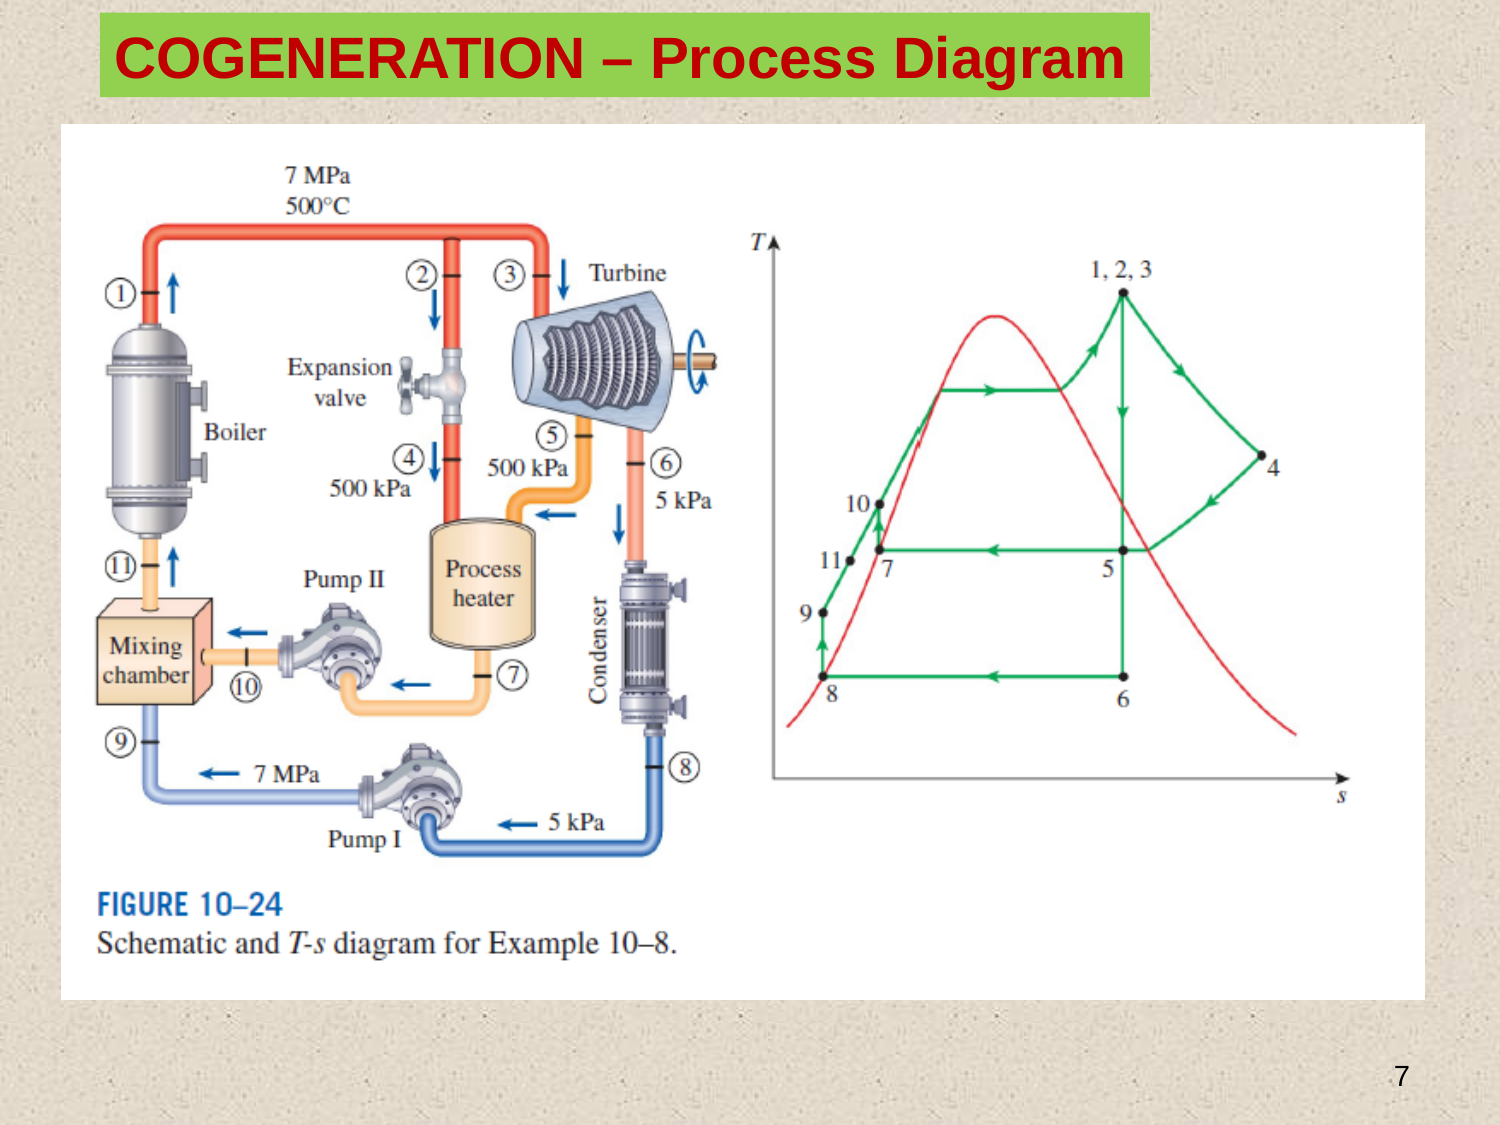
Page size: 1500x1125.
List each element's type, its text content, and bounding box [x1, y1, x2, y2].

text_box COGENERATION – Process Diagram [99, 12, 1150, 98]
picture [0, 0, 1500, 1125]
slide_number 7 [1074, 1049, 1426, 1103]
